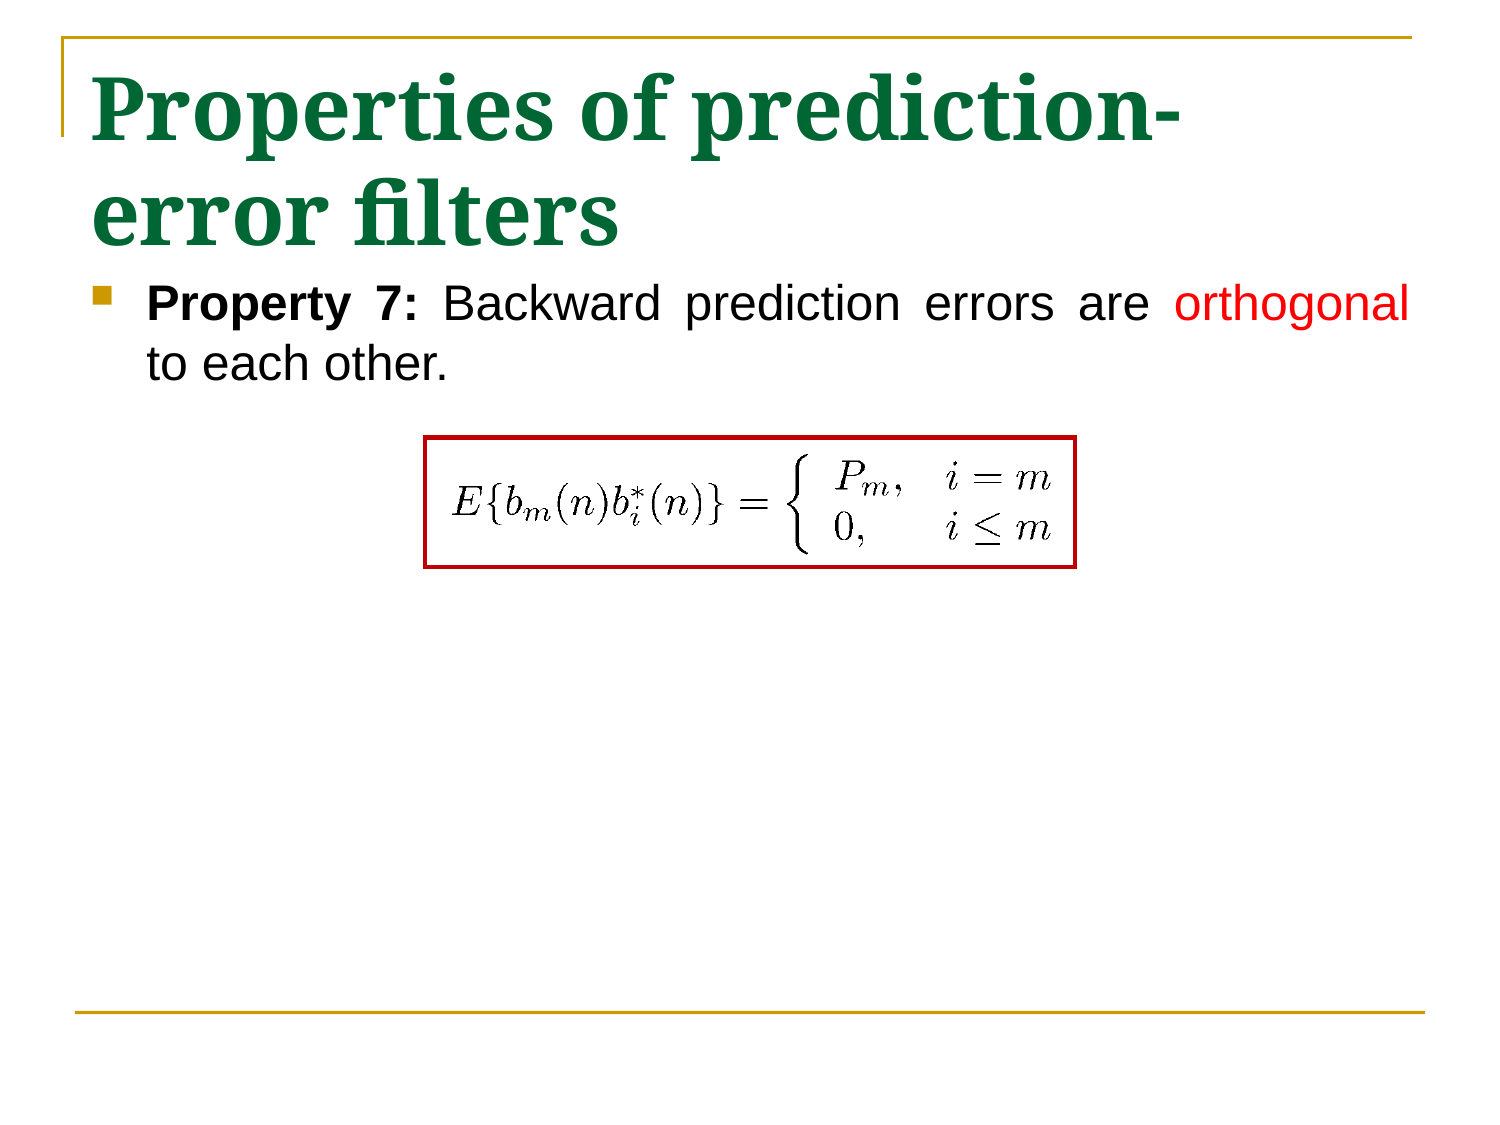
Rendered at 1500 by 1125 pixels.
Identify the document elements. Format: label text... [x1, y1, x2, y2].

picture [447, 450, 1053, 555]
text_box [425, 437, 1075, 568]
title Properties of prediction-error filters [75, 45, 1425, 233]
list Property 7: Backward prediction errors are orthogonal to each other. [75, 262, 1425, 1006]
